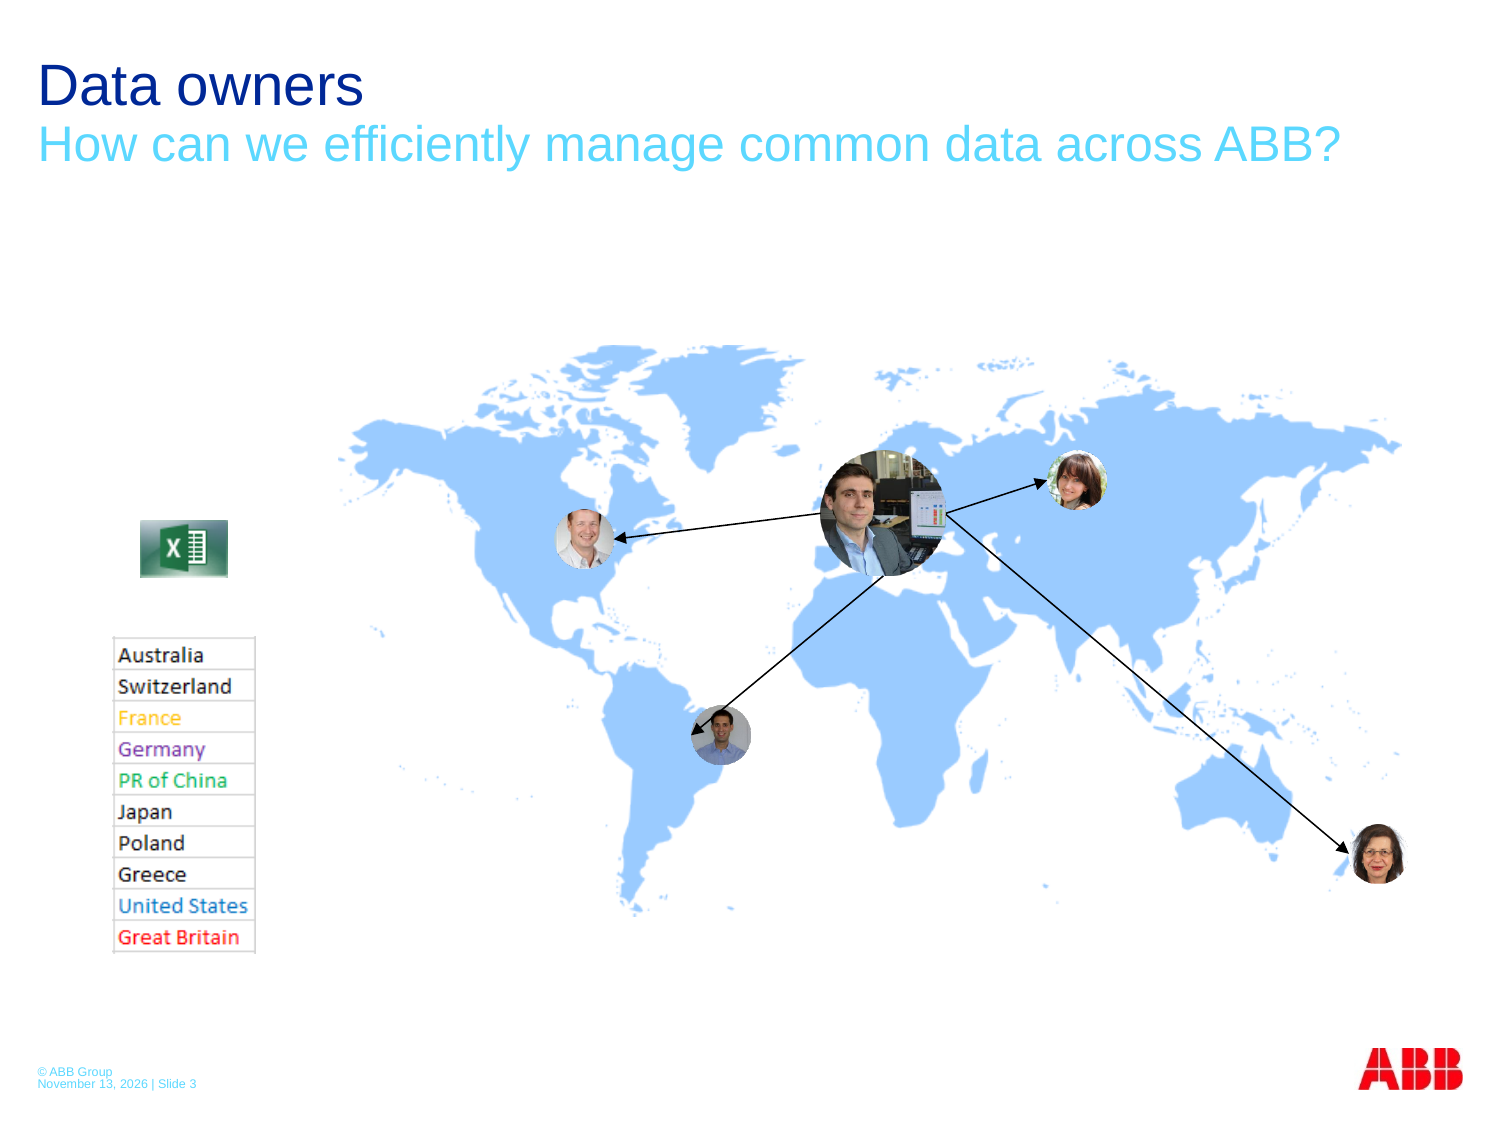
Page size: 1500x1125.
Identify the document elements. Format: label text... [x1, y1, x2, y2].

picture [111, 636, 257, 954]
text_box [945, 514, 1350, 855]
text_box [613, 512, 821, 540]
footer © ABB Group April 21, 2015 | Slide 3 [37, 1012, 499, 1092]
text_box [749, 575, 884, 736]
picture [140, 519, 229, 579]
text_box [945, 479, 1048, 513]
picture [337, 345, 1409, 917]
picture [1352, 1048, 1463, 1090]
title Data owners How can we efficiently manage common data across ABB? [37, 54, 1463, 247]
